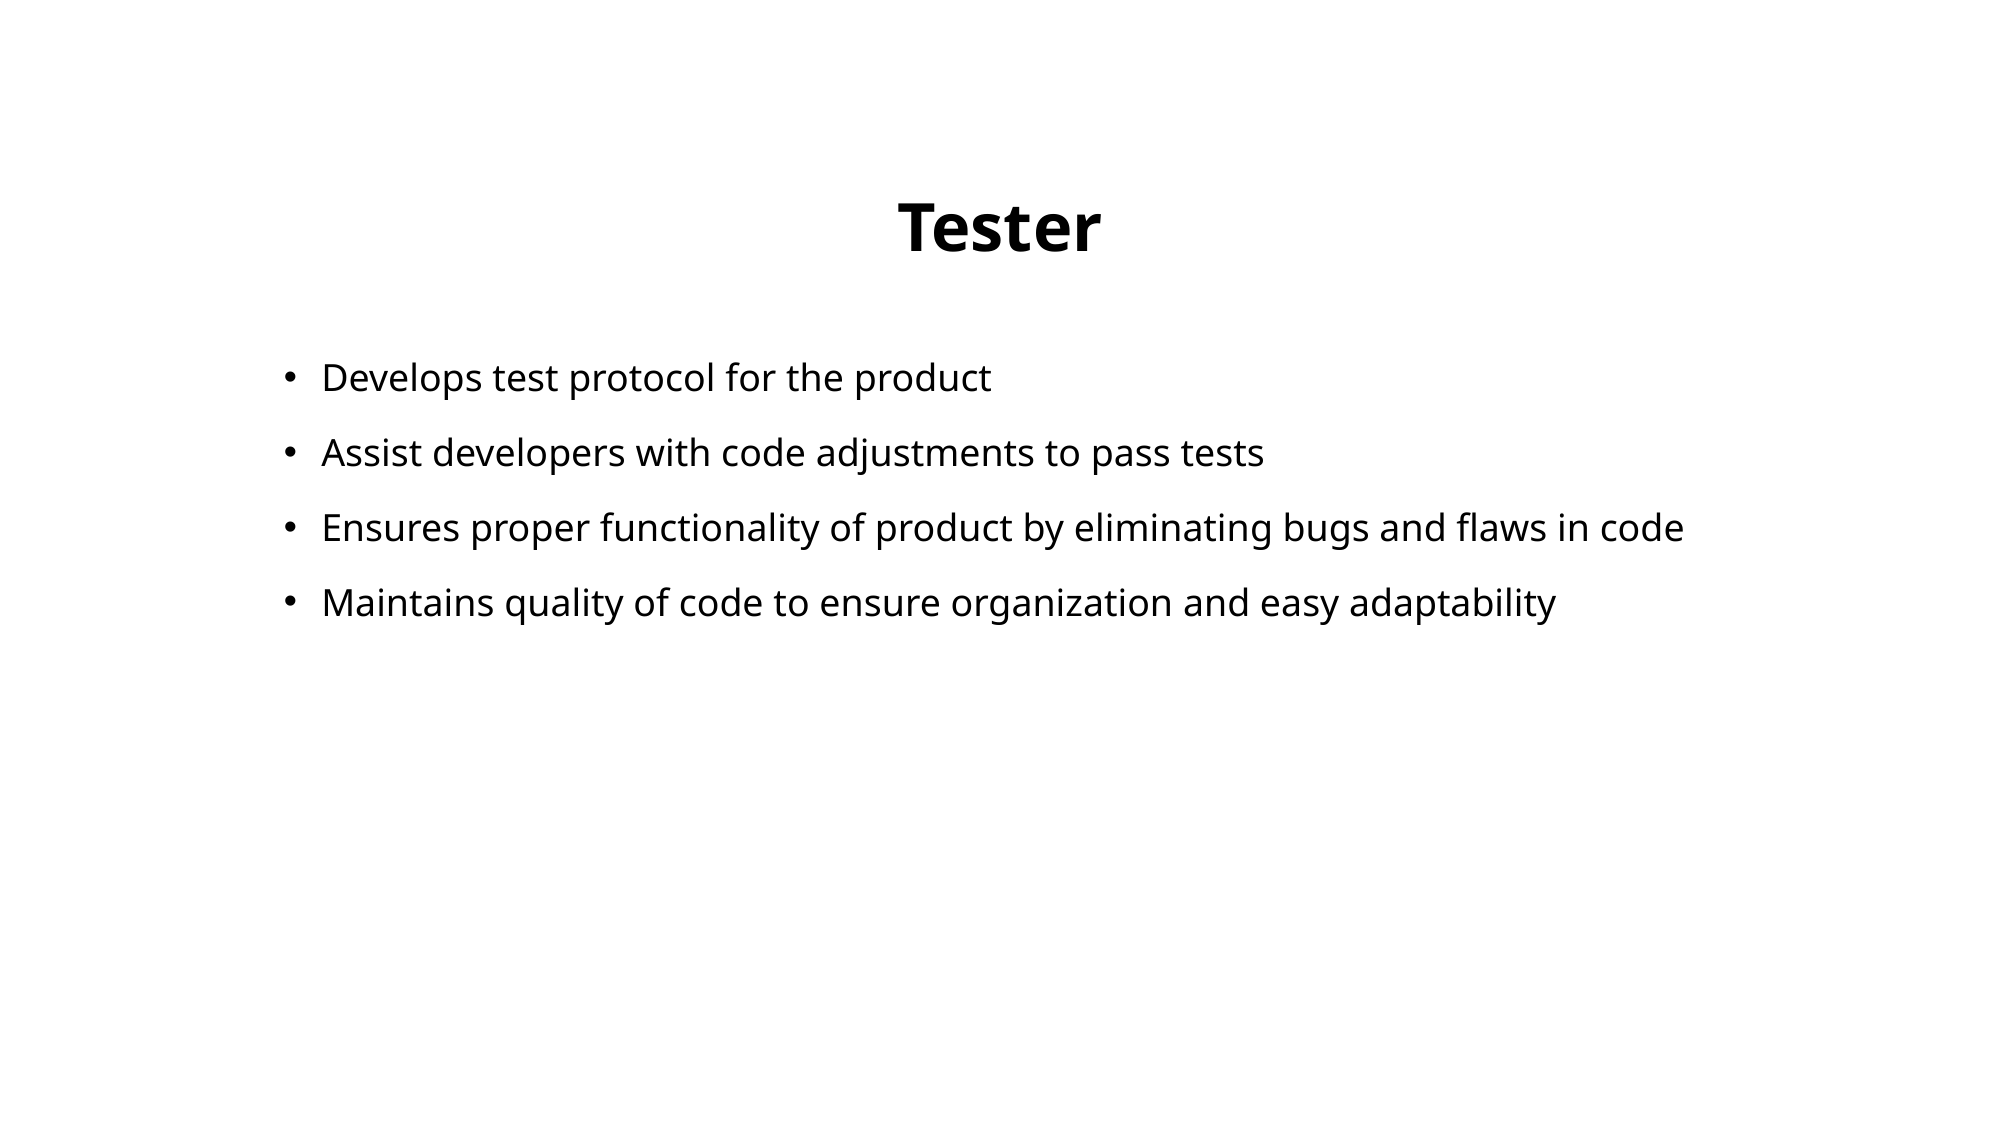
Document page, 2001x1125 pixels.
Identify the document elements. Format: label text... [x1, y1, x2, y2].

list Develops test protocol for the product Assist developers with code adjustments to pass tests Ensures proper functionality of product by eliminating bugs and flaws in code Maintains quality of code to ensure organization and easy adaptability [268, 337, 1732, 1017]
title Tester [268, 112, 1732, 337]
